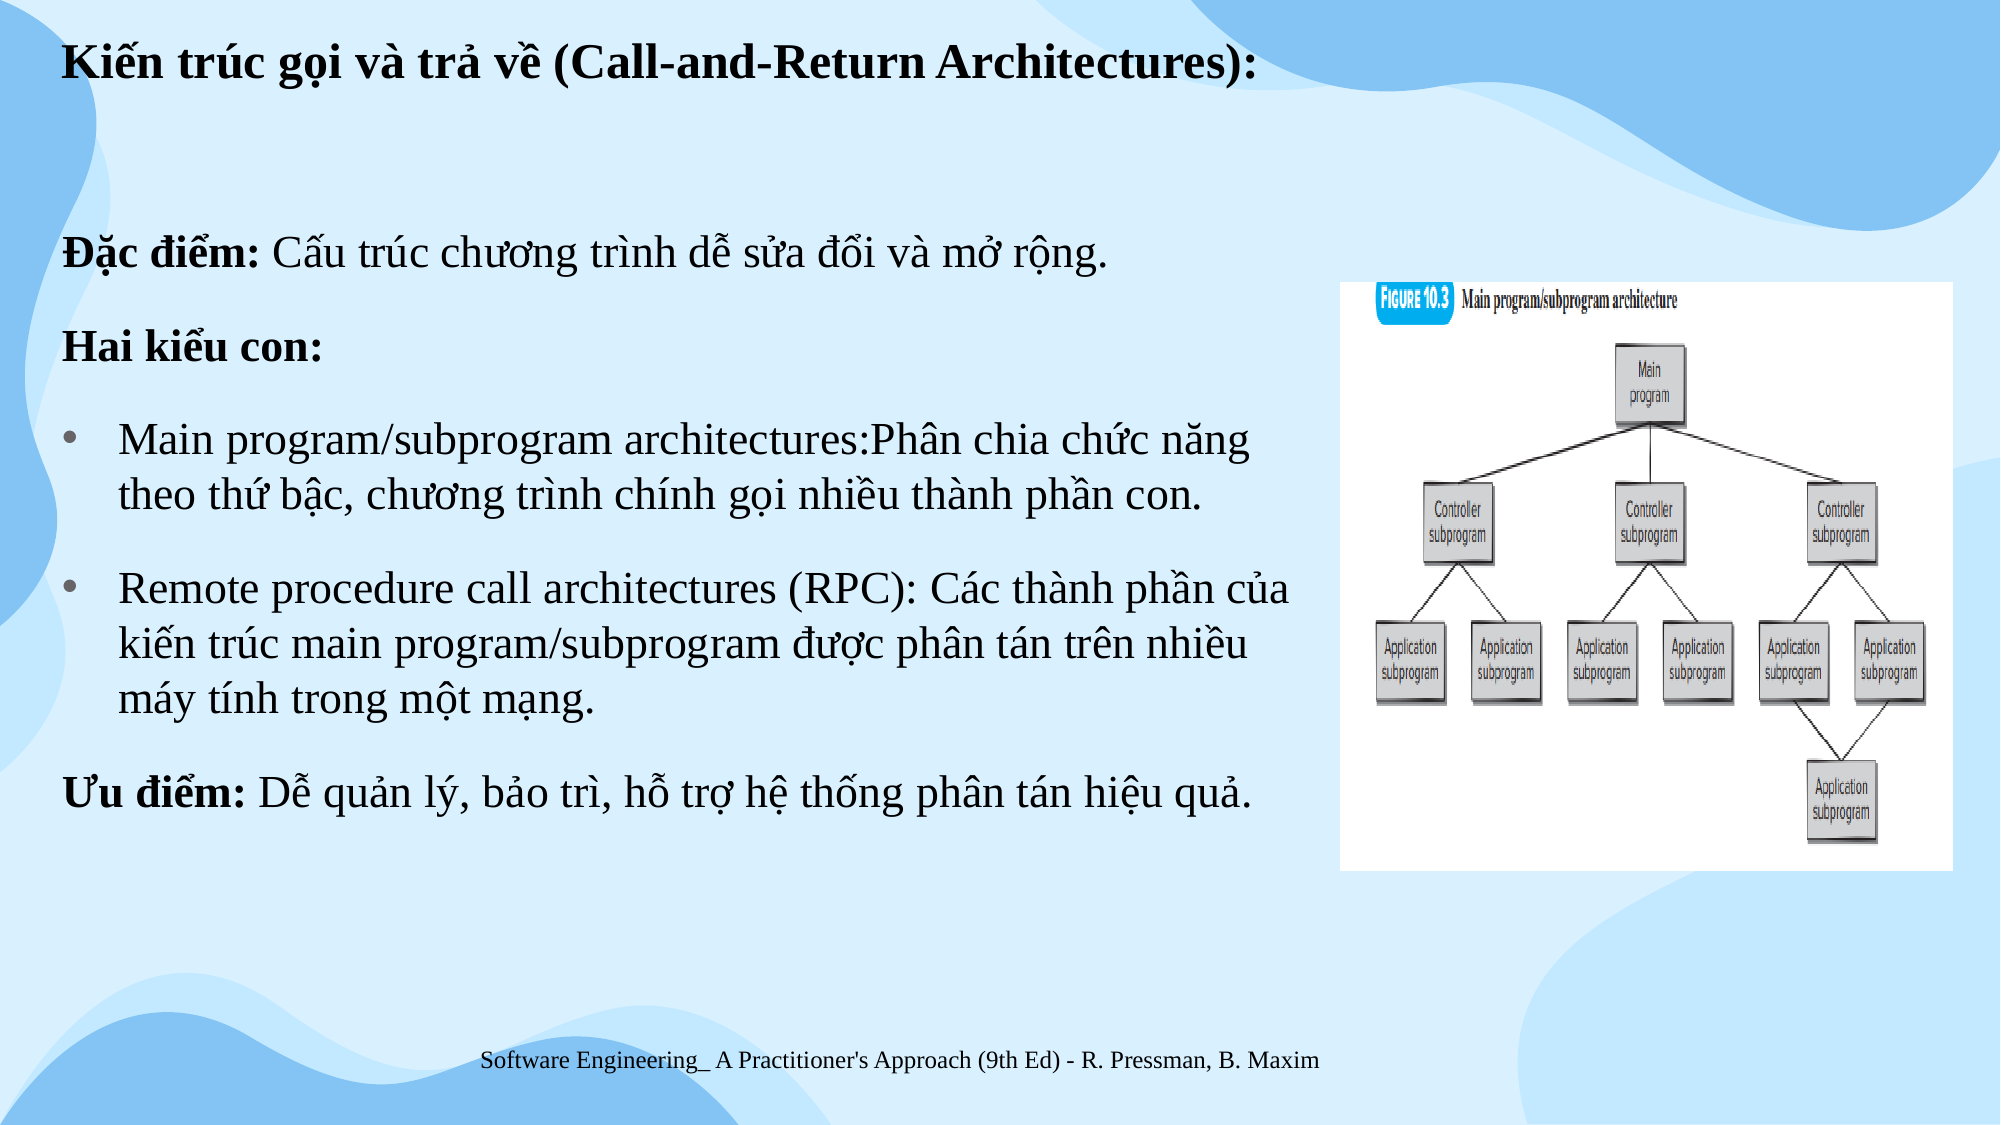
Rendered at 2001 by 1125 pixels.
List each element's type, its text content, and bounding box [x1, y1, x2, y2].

picture [1389, 290, 1413, 307]
picture [1382, 286, 1387, 307]
picture [1416, 290, 1420, 307]
picture [1442, 286, 1448, 307]
subtitle Kiến trúc gọi và trả về (Call-and-Return Architectures): Đặc điểm: Cấu trúc chương trình dễ sửa đổi và mở rộng. Hai kiểu con: Main program/subprogram architectures:Phân chia chức năng theo thứ bậc, chương trình chính gọi nhiều thành phần con. Remote procedure call architectures (RPC): Các thành phần của kiến trúc main program/subprogram được phân tán trên nhiều máy tính trong một mạng. Ưu điểm: Dễ quản lý, bảo trì, hỗ trợ hệ thống phân tán hiệu quả. [0, 8, 1316, 1031]
picture [1340, 282, 1953, 871]
text_box Software Engineering_ A Practitioner's Approach (9th Ed) - R. Pressman, B. Maxim [455, 1023, 1817, 1084]
picture [1425, 286, 1437, 307]
